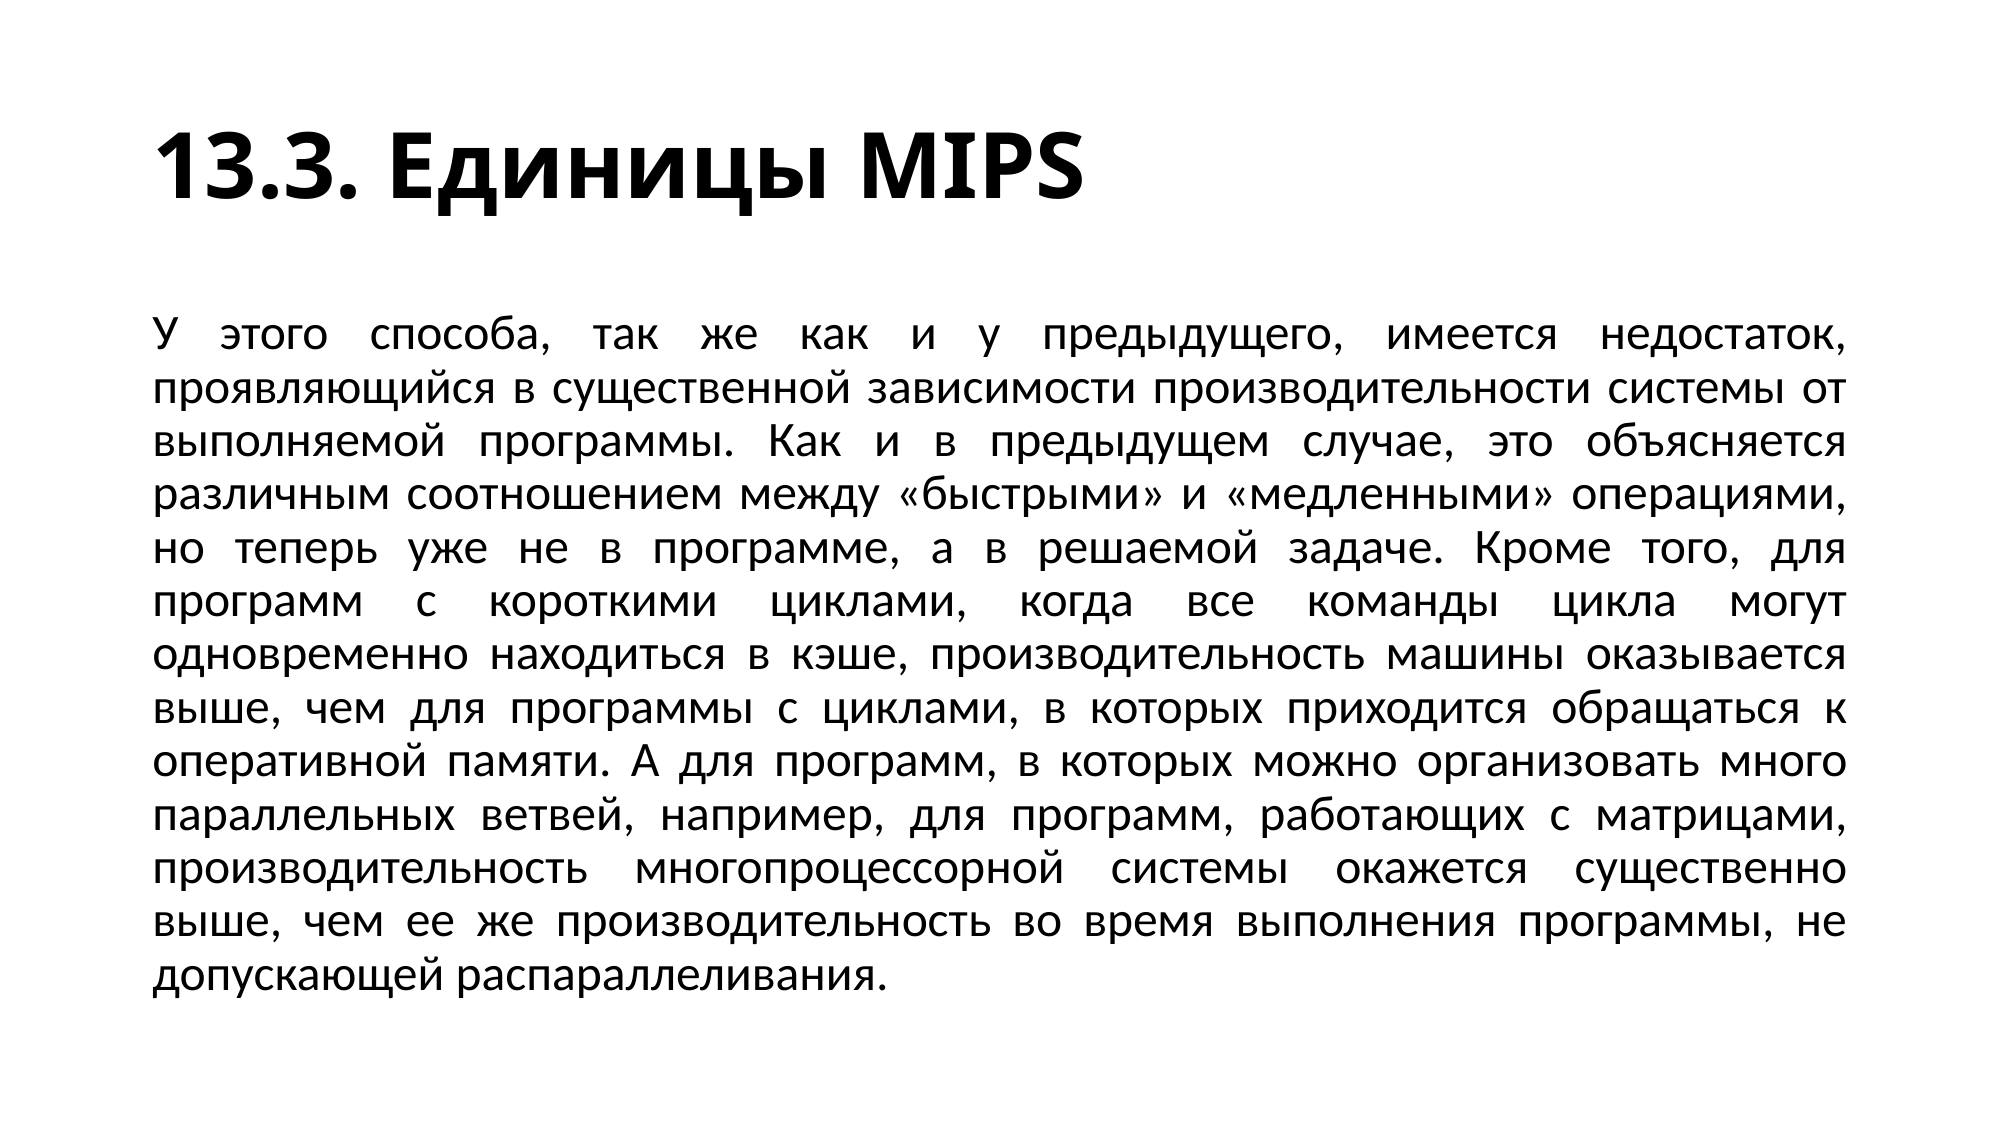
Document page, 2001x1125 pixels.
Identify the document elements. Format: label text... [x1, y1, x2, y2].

list У этого способа, так же как и у предыдущего, имеется недостаток, проявляющийся в существенной зависимости производительности системы от выполняемой программы. Как и в предыдущем случае, это объясняется различным соотношением между «быстрыми» и «медленными» операциями, но теперь уже не в программе, а в решаемой задаче. Кроме того, для программ с короткими циклами, когда все команды цикла могут одновременно находиться в кэше, производительность машины оказывается выше, чем для программы с циклами, в которых приходится обращаться к оперативной памяти. А для программ, в которых можно организовать много параллельных ветвей, например, для программ, работающих с матрицами, производительность многопроцессорной системы окажется существенно выше, чем ее же производительность во время выполнения программы, не допускающей распараллеливания. [137, 299, 1863, 1014]
title 13.3. Единицы MIPS [137, 59, 1863, 278]
